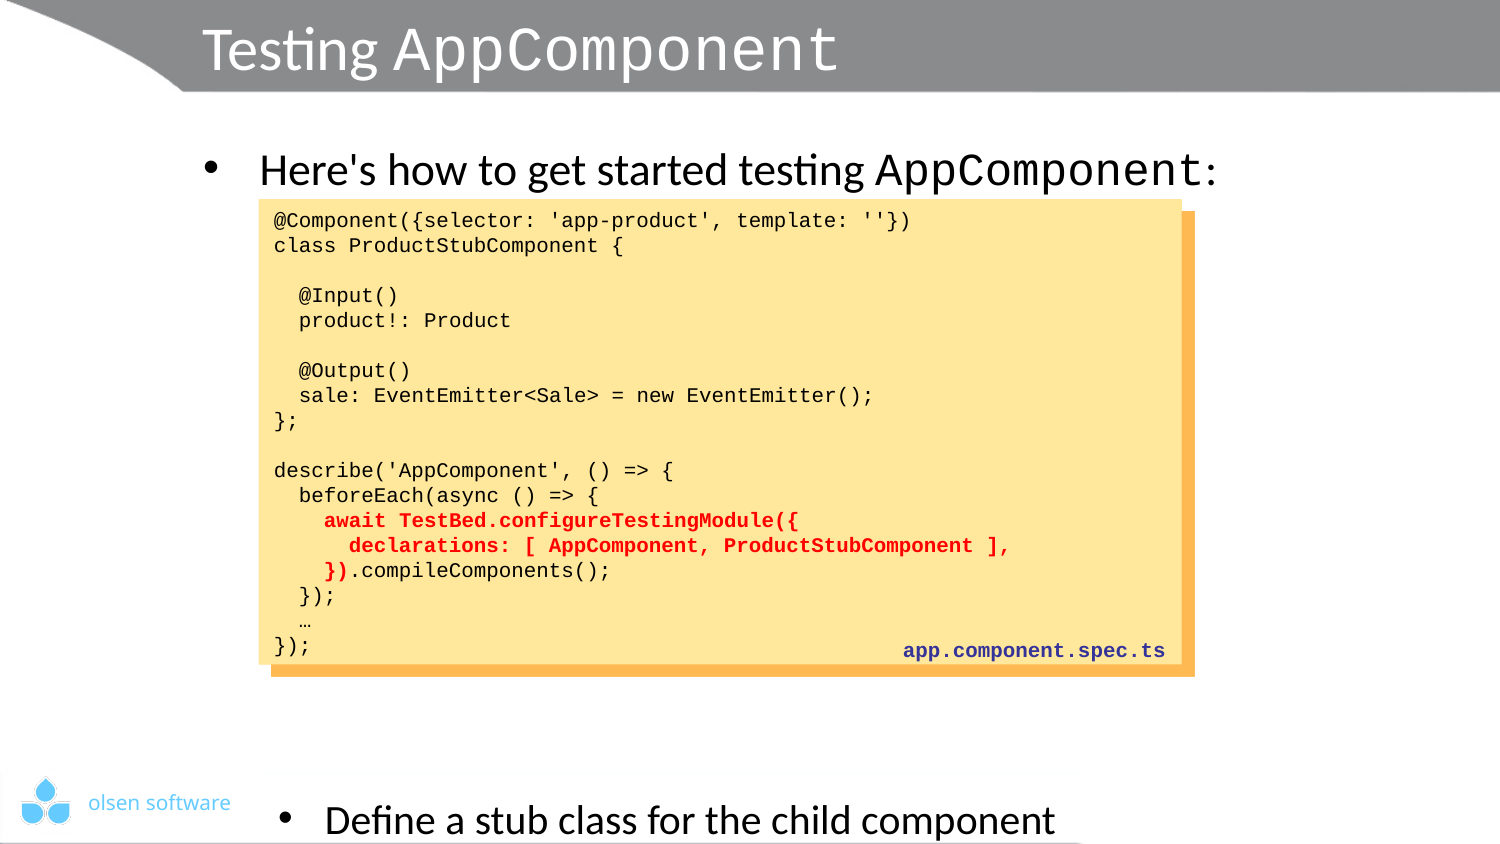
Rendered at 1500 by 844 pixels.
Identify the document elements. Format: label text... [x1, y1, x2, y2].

title Testing AppComponent [187, 0, 1426, 93]
text_box @Component({selector: 'app-product', template: ''}) class ProductStubComponent { @Input() product!: Product @Output() sale: EventEmitter<Sale> = new EventEmitter(); }; describe('AppComponent', () => { beforeEach(async () => { await TestBed.configureTestingModule({ declarations: [ AppComponent, ProductStubComponent ], }).compileComponents(); }); … }); [258, 199, 1182, 665]
list Here's how to get started testing AppComponent: Define a stub class for the child component Load the stub class into the testing module [188, 131, 1457, 714]
picture [0, 0, 1500, 844]
text_box app.component.spec.ts [887, 629, 1181, 669]
